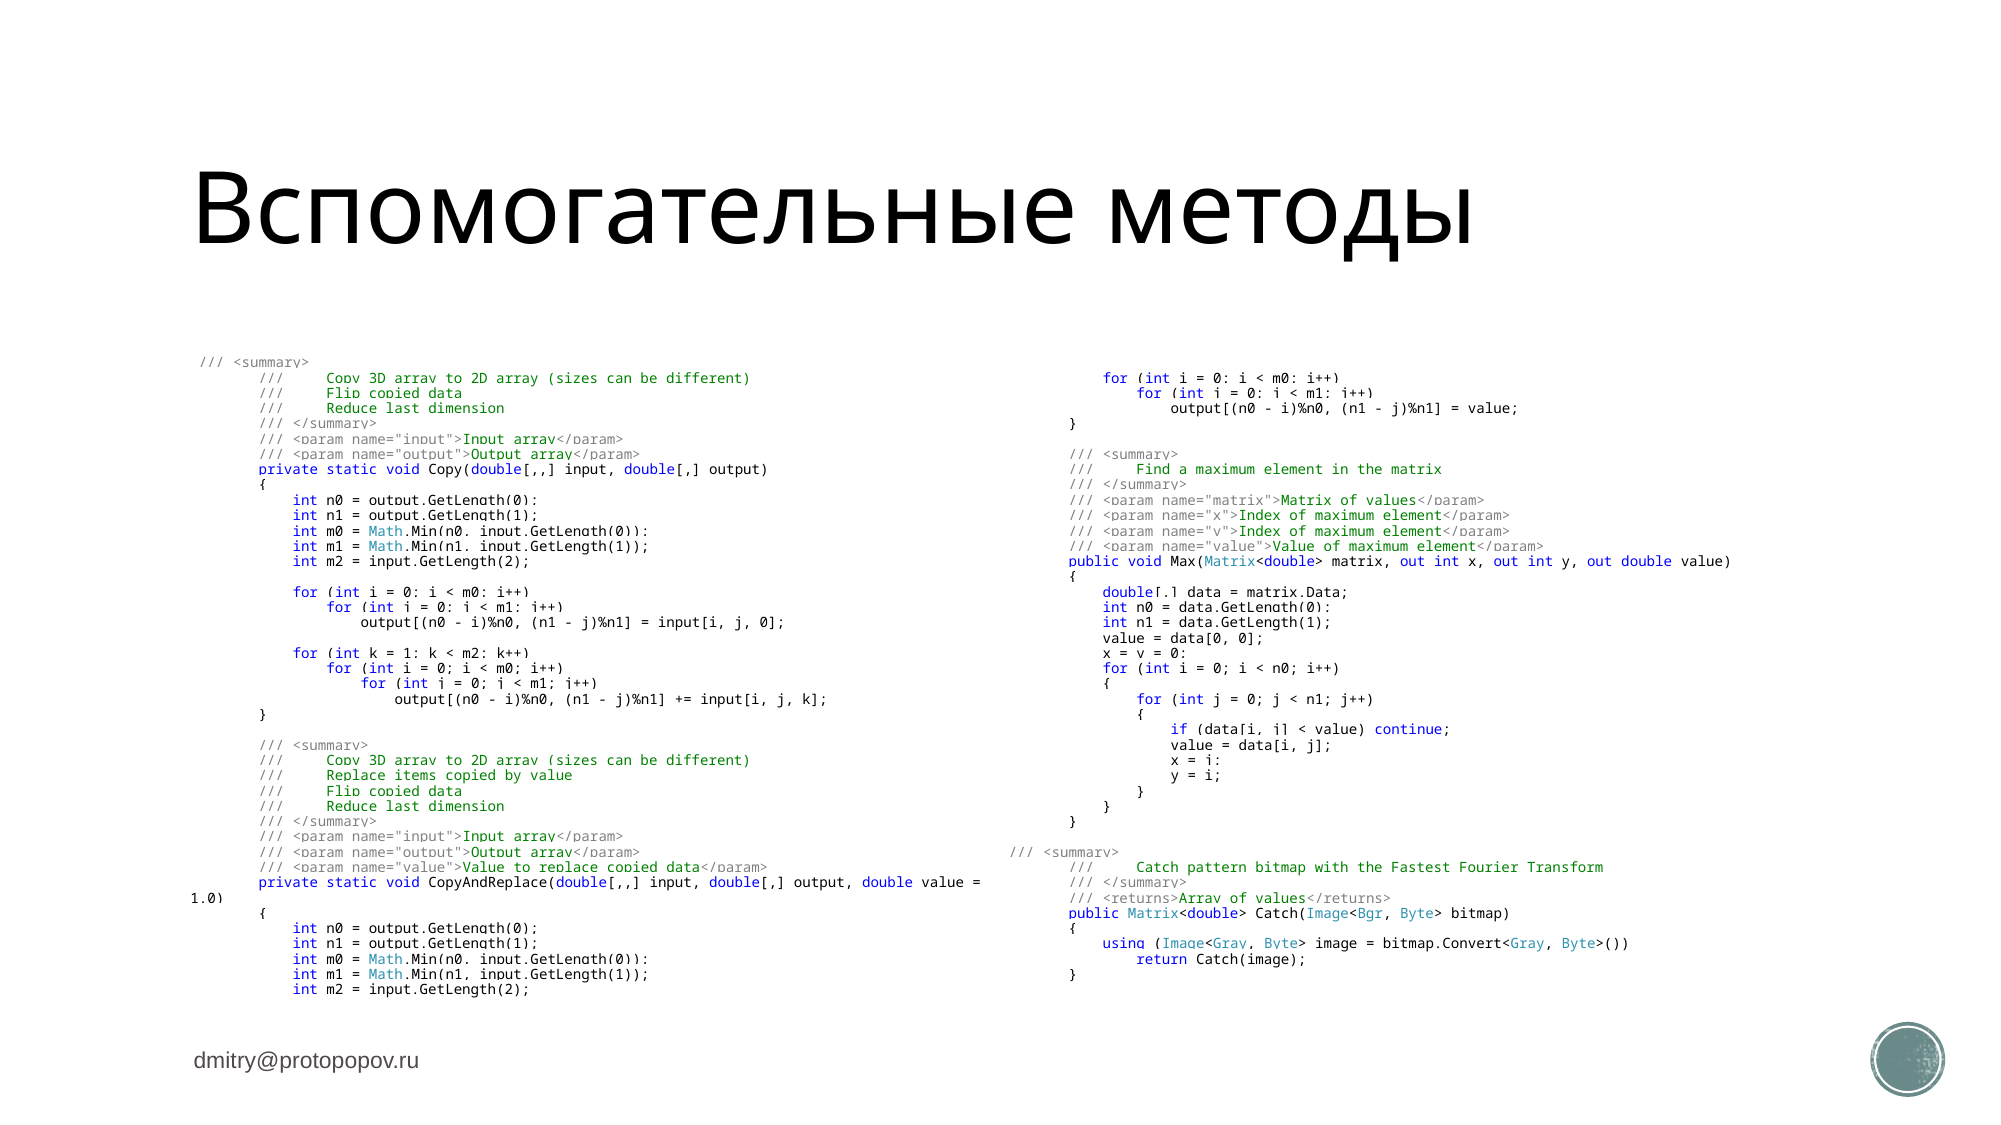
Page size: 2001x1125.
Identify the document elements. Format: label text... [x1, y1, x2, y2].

title Вспомогательные методы [175, 79, 1826, 344]
footer dmitry@protopopov.ru [178, 1028, 1217, 1089]
list /// <summary> /// Copy 3D array to 2D array (sizes can be different) /// Flip copied data /// Reduce last dimension /// </summary> /// <param name="input">Input array</param> /// <param name="output">Output array</param> private static void Copy(double[,,] input, double[,] output) { int n0 = output.GetLength(0); int n1 = output.GetLength(1); int m0 = Math.Min(n0, input.GetLength(0)); int m1 = Math.Min(n1, input.GetLength(1)); int m2 = input.GetLength(2); for (int i = 0; i < m0; i++) for (int j = 0; j < m1; j++) output[(n0 - i)%n0, (n1 - j)%n1] = input[i, j, 0]; for (int k = 1; k < m2; k++) for (int i = 0; i < m0; i++) for (int j = 0; j < m1; j++) output[(n0 - i)%n0, (n1 - j)%n1] += input[i, j, k]; } /// <summary> /// Copy 3D array to 2D array (sizes can be different) /// Replace items copied by value /// Flip copied data /// Reduce last dimension /// </summary> /// <param name="input">Input array</param> /// <param name="output">Output array</param> /// <param name="value">Value to replace copied data</param> private static void CopyAndReplace(double[,,] input, double[,] output, double value = 1.0) { int n0 = output.GetLength(0); int n1 = output.GetLength(1); int m0 = Math.Min(n0, input.GetLength(0)); int m1 = Math.Min(n1, input.GetLength(1)); int m2 = input.GetLength(2); for (int i = 0; i < m0; i++) for (int j = 0; j < m1; j++) output[(n0 - i)%n0, (n1 - j)%n1] = value; } /// <summary> /// Find a maximum element in the matrix /// </summary> /// <param name="matrix">Matrix of values</param> /// <param name="x">Index of maximum element</param> /// <param name="y">Index of maximum element</param> /// <param name="value">Value of maximum element</param> public void Max(Matrix<double> matrix, out int x, out int y, out double value) { double[,] data = matrix.Data; int n0 = data.GetLength(0); int n1 = data.GetLength(1); value = data[0, 0]; x = y = 0; for (int i = 0; i < n0; i++) { for (int j = 0; j < n1; j++) { if (data[i, j] < value) continue; value = data[i, j]; x = j; y = i; } } } /// <summary> /// Catch pattern bitmap with the Fastest Fourier Transform /// </summary> /// <returns>Array of values</returns> public Matrix<double> Catch(Image<Bgr, Byte> bitmap) { using (Image<Gray, Byte> image = bitmap.Convert<Gray, Byte>()) return Catch(image); } [175, 348, 1826, 1013]
